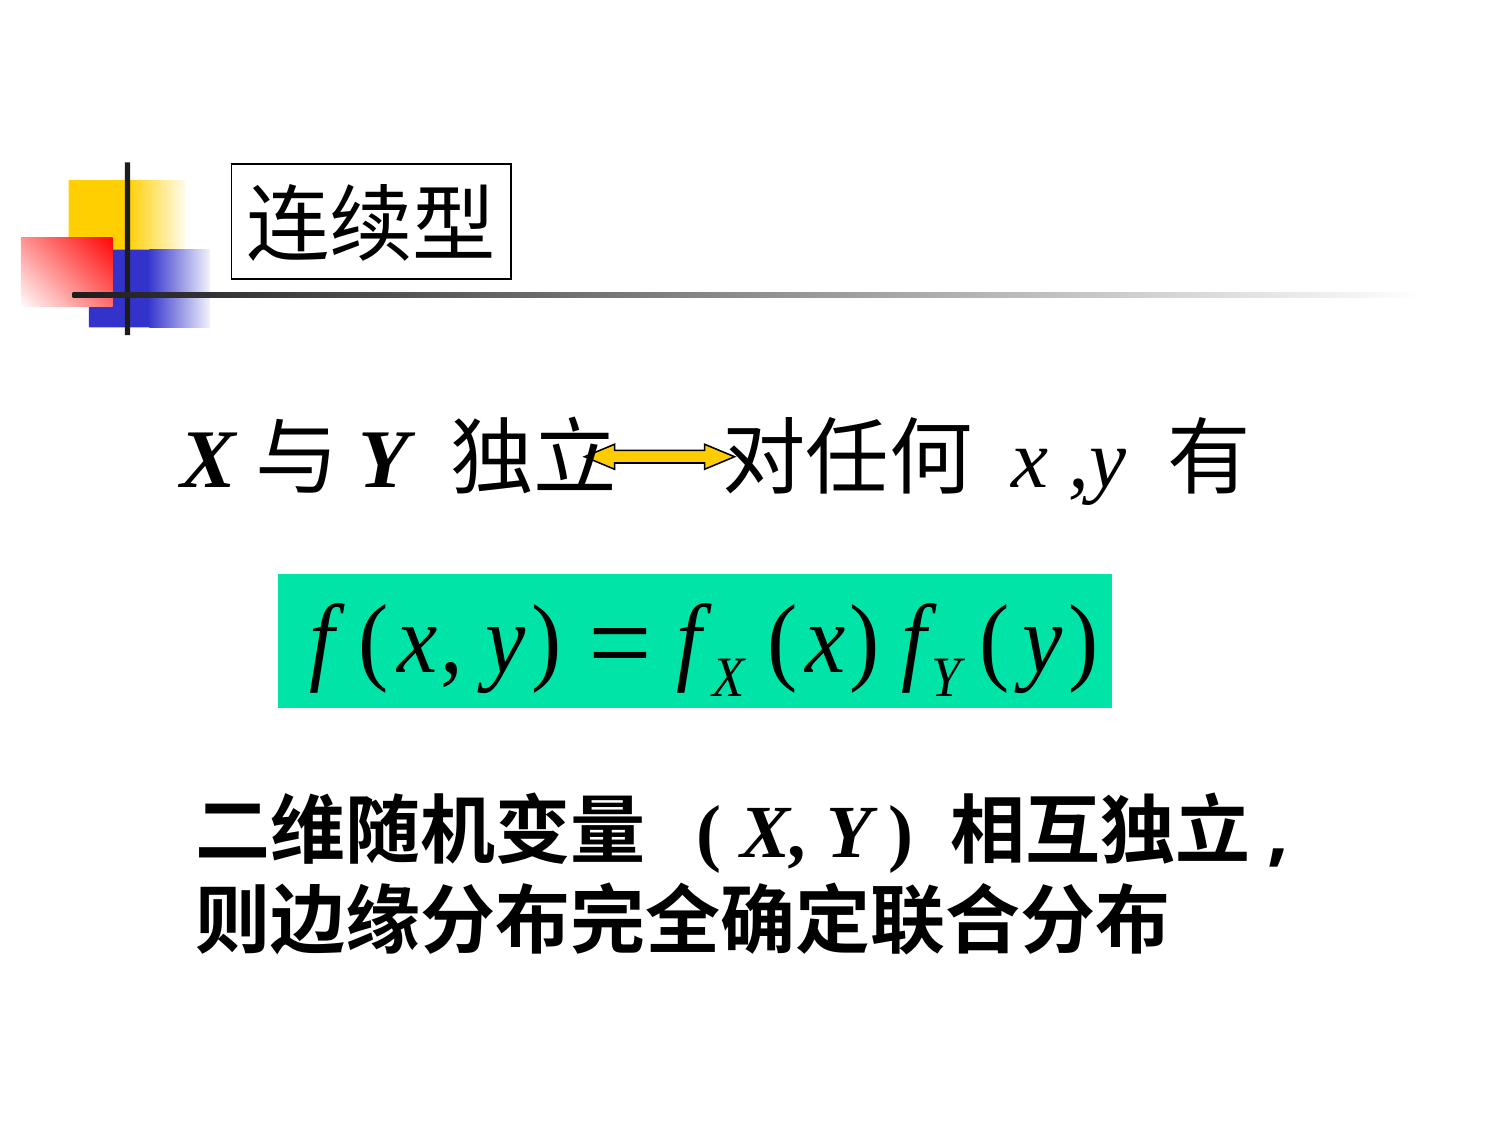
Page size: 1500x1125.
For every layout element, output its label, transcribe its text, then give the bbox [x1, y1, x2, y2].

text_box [277, 573, 1113, 709]
text_box 对任何 x ,y 有 [707, 397, 1266, 512]
text_box 二维随机变量 ( X, Y ) 相互独立, 则边缘分布完全确定联合分布 [180, 774, 1305, 970]
text_box [632, 444, 707, 470]
text_box 连续型 [231, 164, 511, 279]
text_box X与Y 独立 [165, 397, 632, 512]
